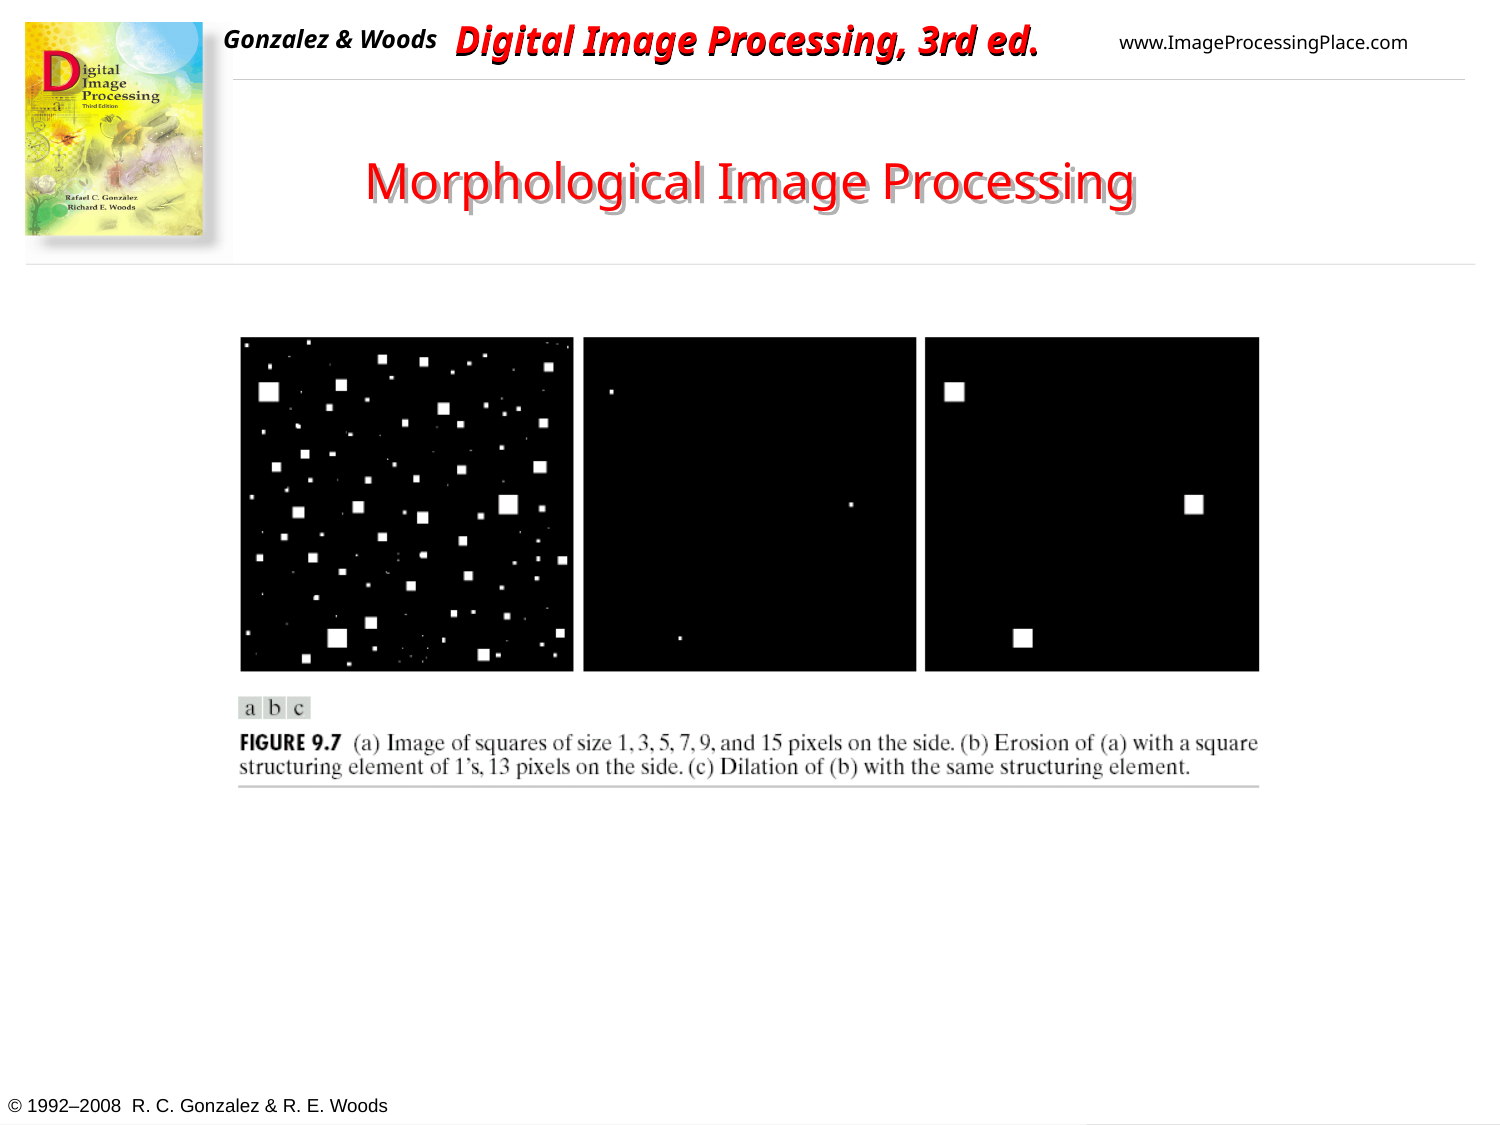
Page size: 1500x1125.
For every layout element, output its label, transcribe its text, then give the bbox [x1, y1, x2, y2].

picture [25, 22, 233, 263]
picture [228, 34, 233, 45]
picture [227, 331, 1273, 793]
text_box Morphological Image Processing [349, 81, 1152, 217]
